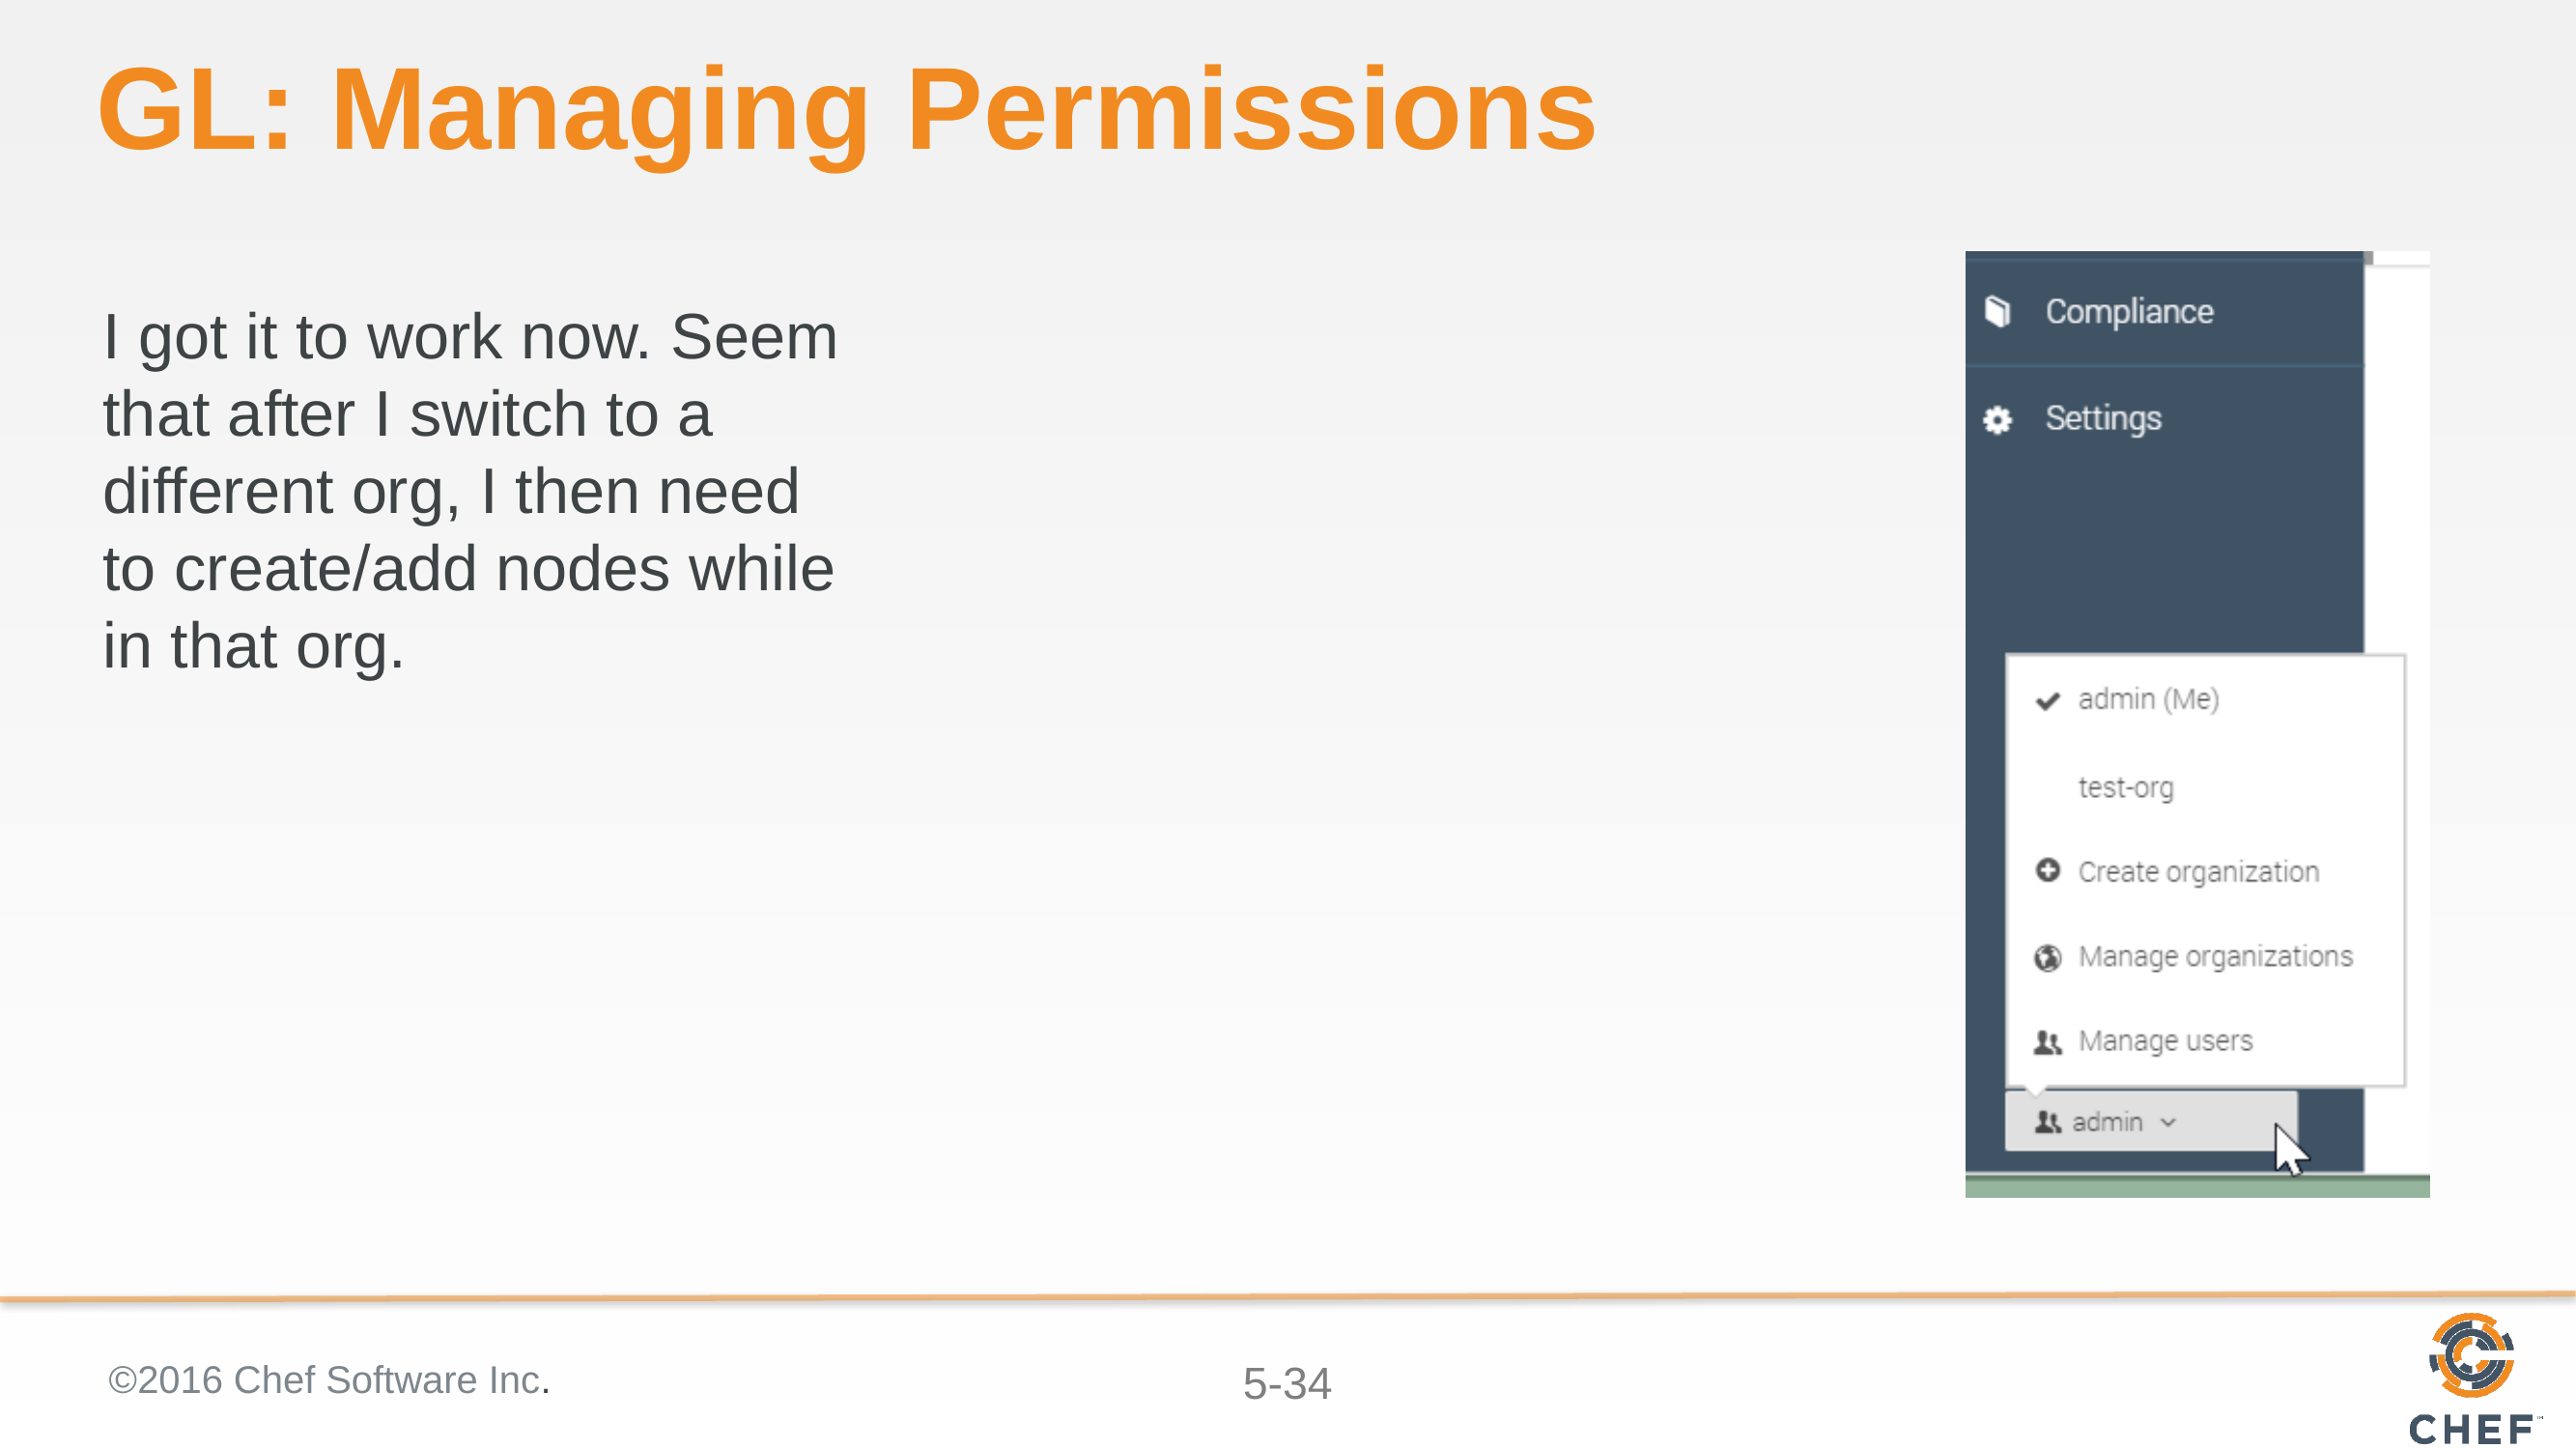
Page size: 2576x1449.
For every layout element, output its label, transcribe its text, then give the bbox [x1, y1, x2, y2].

picture [1966, 250, 2431, 1198]
list I got it to work now. Seem that after I switch to a different org, I then need to create/add nodes while in that org. [102, 294, 867, 1142]
picture [2399, 1297, 2551, 1449]
title GL: Managing Permissions [96, 48, 2463, 180]
